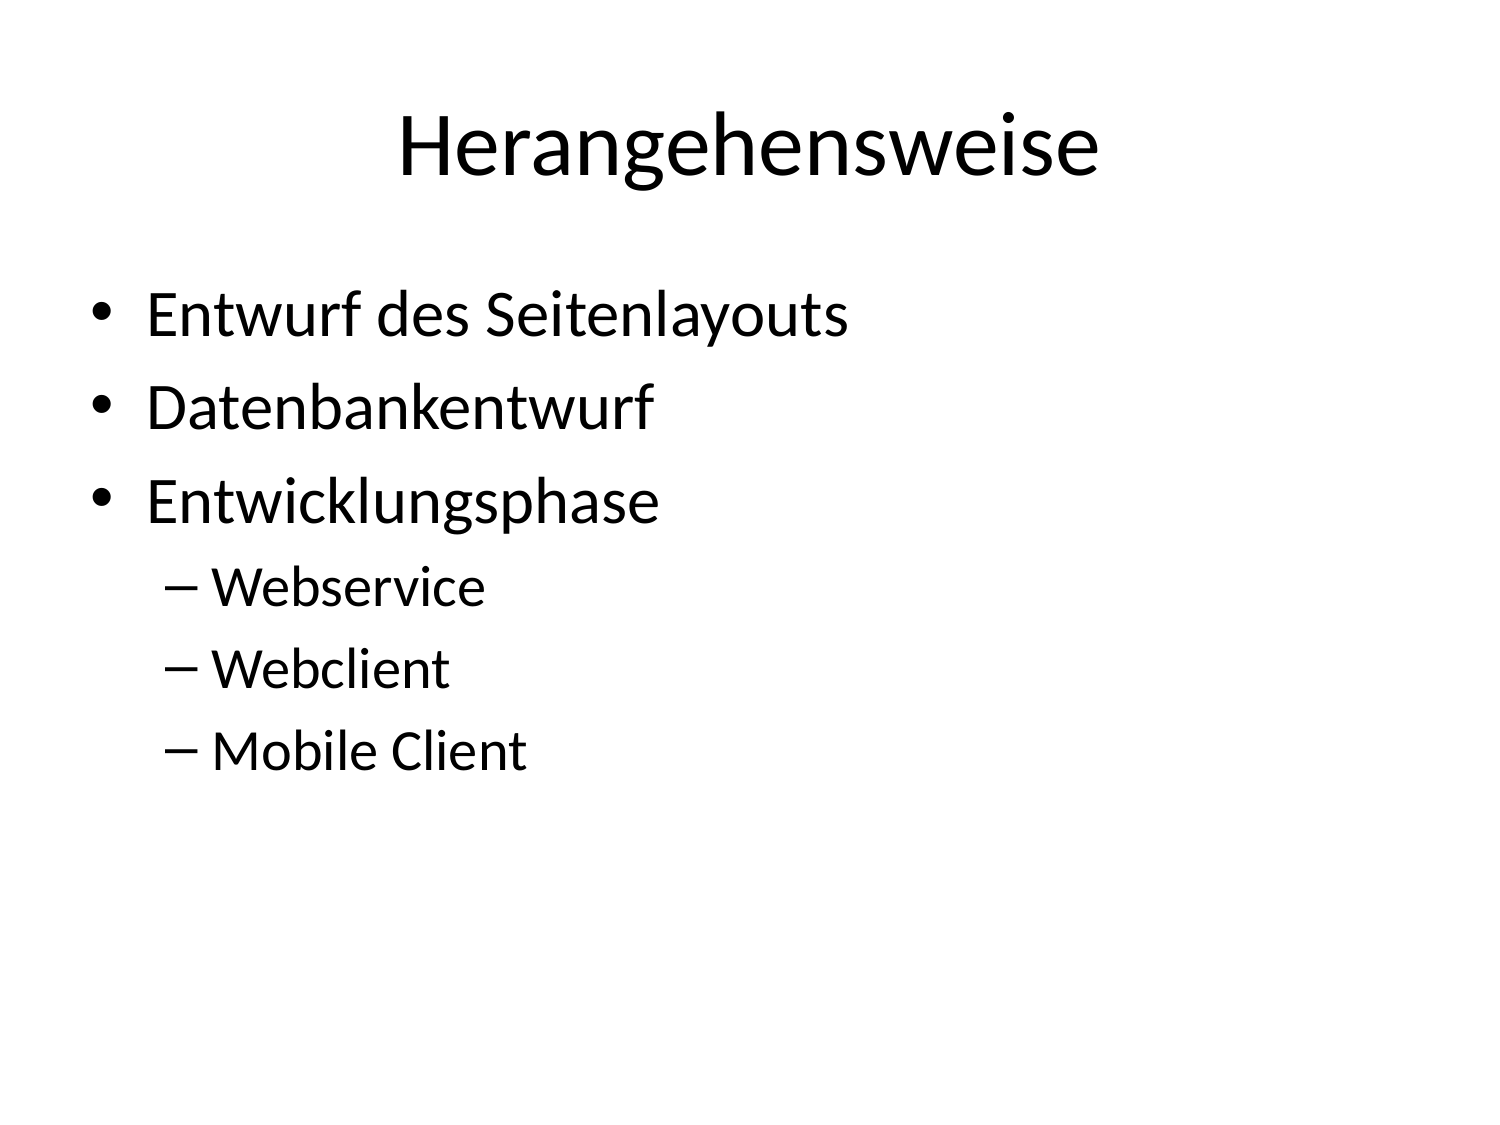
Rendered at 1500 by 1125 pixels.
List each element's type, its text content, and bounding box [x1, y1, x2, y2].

title Herangehensweise [75, 45, 1425, 233]
list Entwurf des Seitenlayouts Datenbankentwurf Entwicklungsphase Webservice Webclient Mobile Client [75, 262, 1425, 1005]
